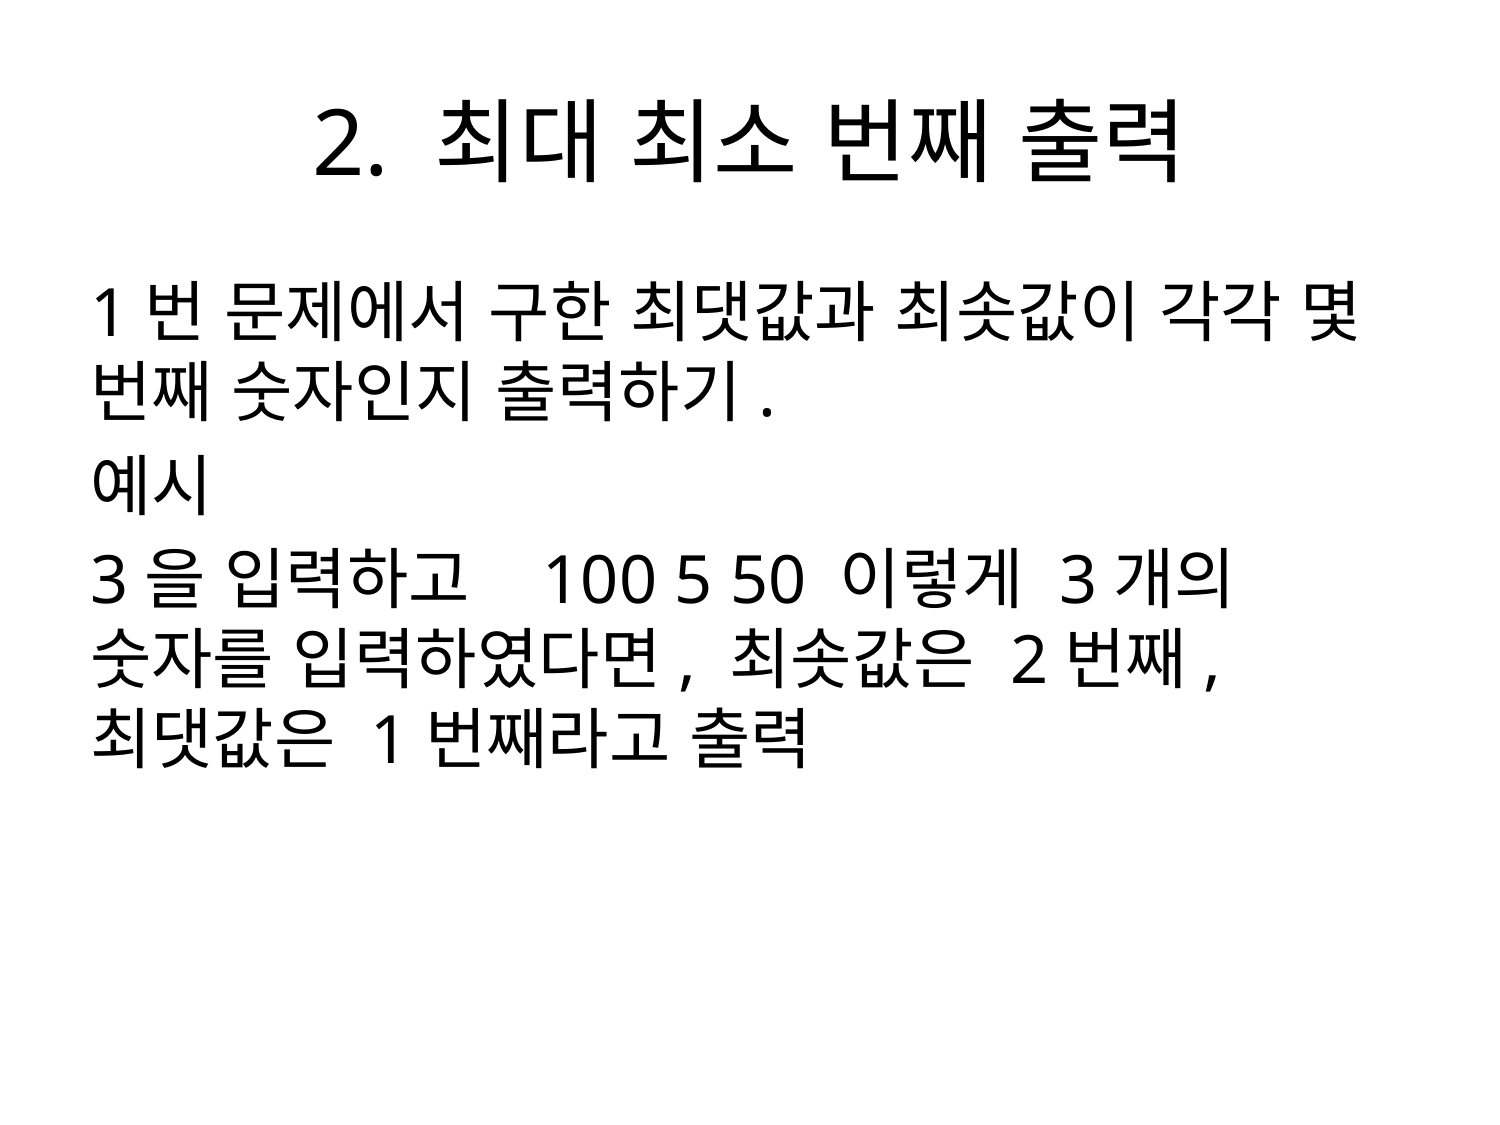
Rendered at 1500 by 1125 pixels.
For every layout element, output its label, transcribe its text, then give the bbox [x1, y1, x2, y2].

list 1번 문제에서 구한 최댓값과 최솟값이 각각 몇 번째 숫자인지 출력하기. 예시 3을 입력하고 100 5 50 이렇게 3개의 숫자를 입력하였다면, 최솟값은 2번째, 최댓값은 1번째라고 출력 [75, 262, 1425, 1005]
title 2. 최대 최소 번째 출력 [75, 45, 1425, 233]
